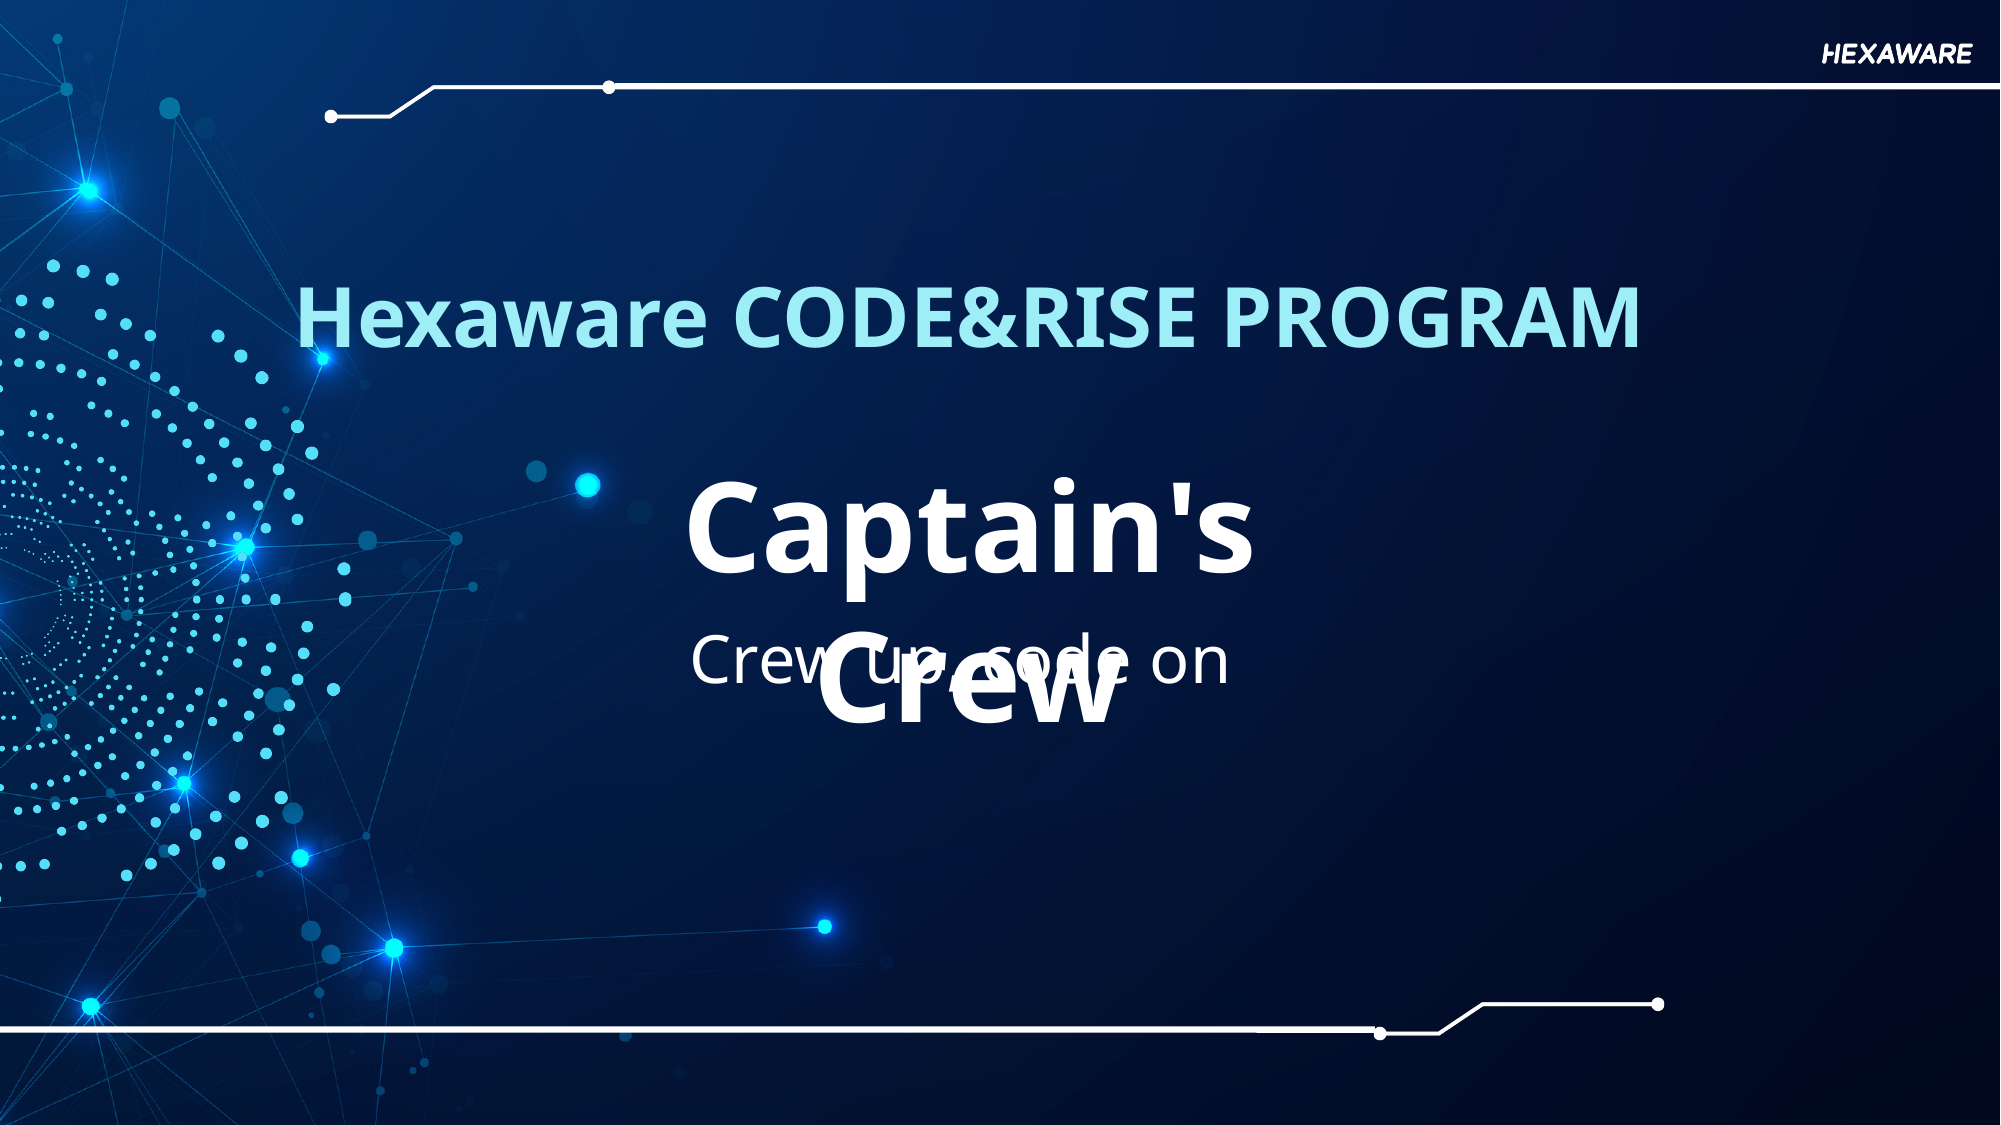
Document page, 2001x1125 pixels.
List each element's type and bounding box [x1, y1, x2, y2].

text_box [450, 515, 1489, 698]
text_box [303, 264, 1636, 515]
text_box [0, 0, 2000, 1125]
picture [1822, 43, 1973, 64]
text_box [1373, 997, 1665, 1041]
text_box [0, 259, 352, 935]
text_box [324, 80, 616, 124]
